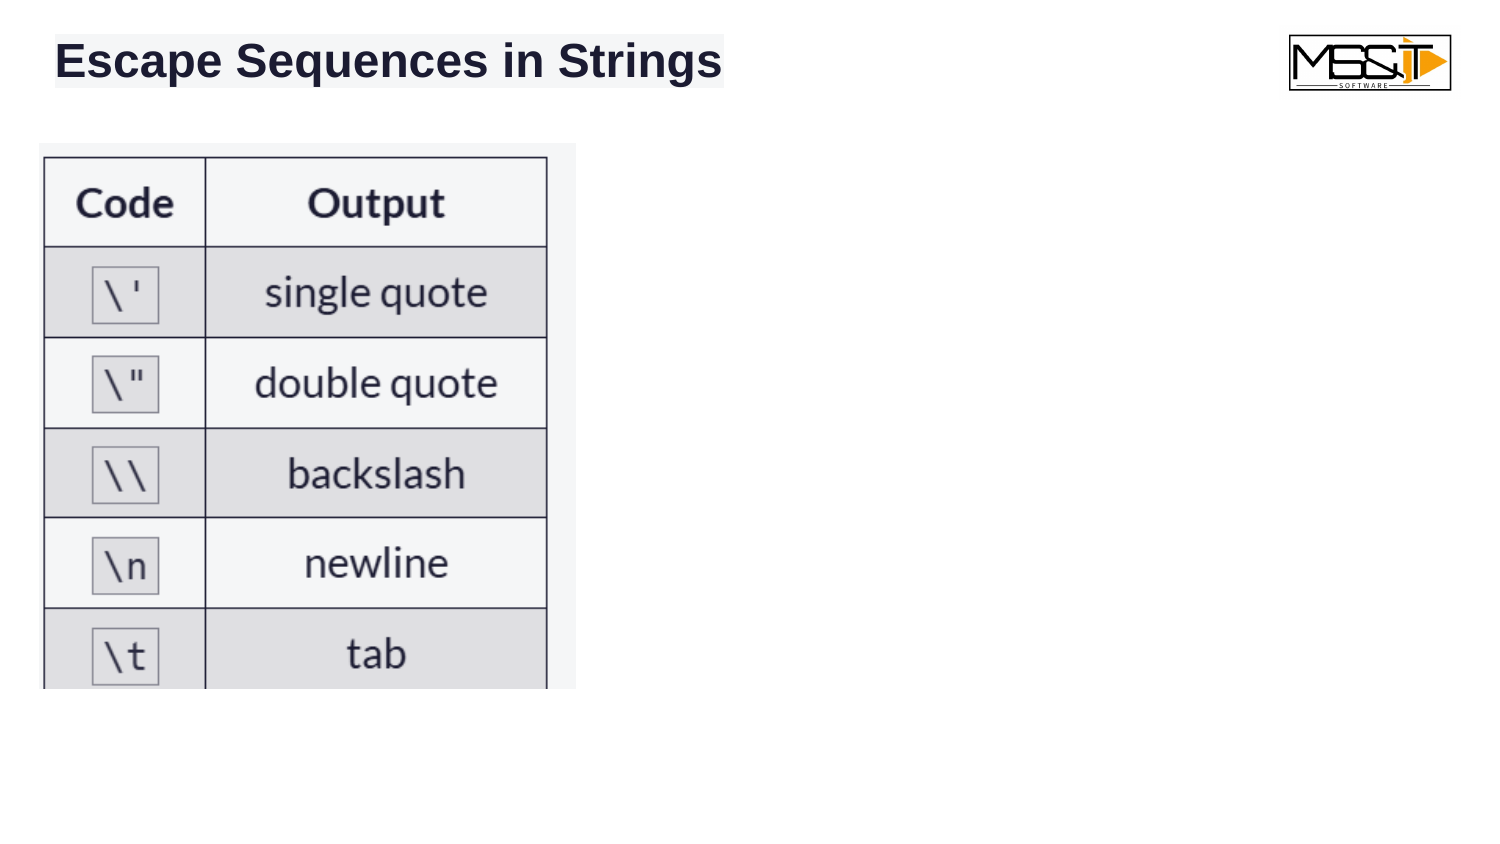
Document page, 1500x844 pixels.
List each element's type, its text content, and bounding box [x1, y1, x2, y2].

text_box Escape Sequences in Strings [39, 14, 1461, 818]
picture [39, 142, 576, 689]
picture [1279, 25, 1461, 101]
